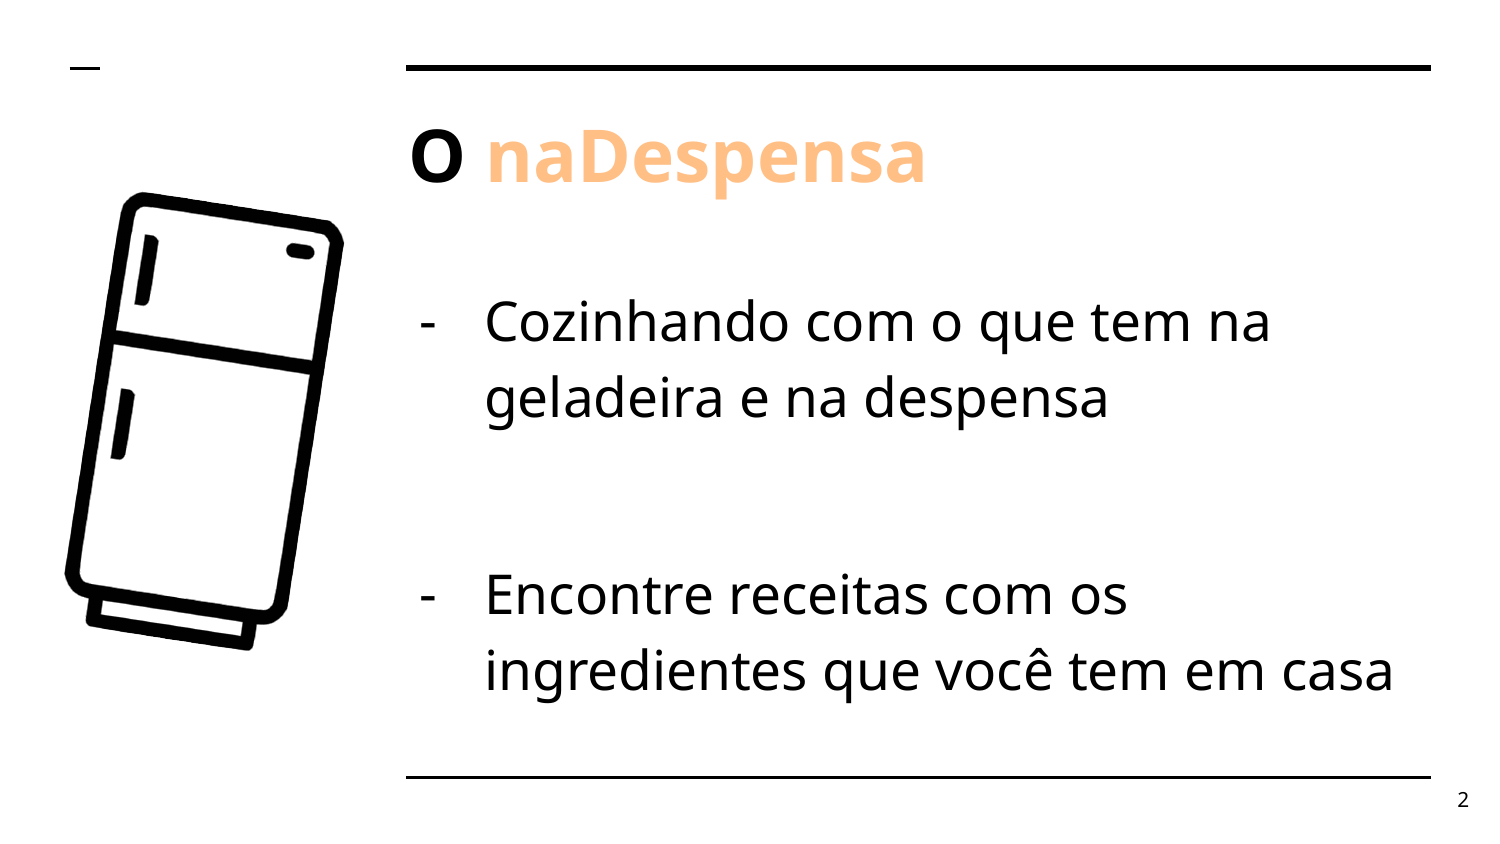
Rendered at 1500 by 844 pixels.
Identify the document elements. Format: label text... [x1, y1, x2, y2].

title O naDespensa [393, 94, 1431, 199]
slide_number ‹#› [1394, 769, 1484, 834]
picture [57, 189, 347, 656]
list Cozinhando com o que tem na geladeira e na despensa Encontre receitas com os ingredientes que você tem em casa [395, 261, 1433, 755]
